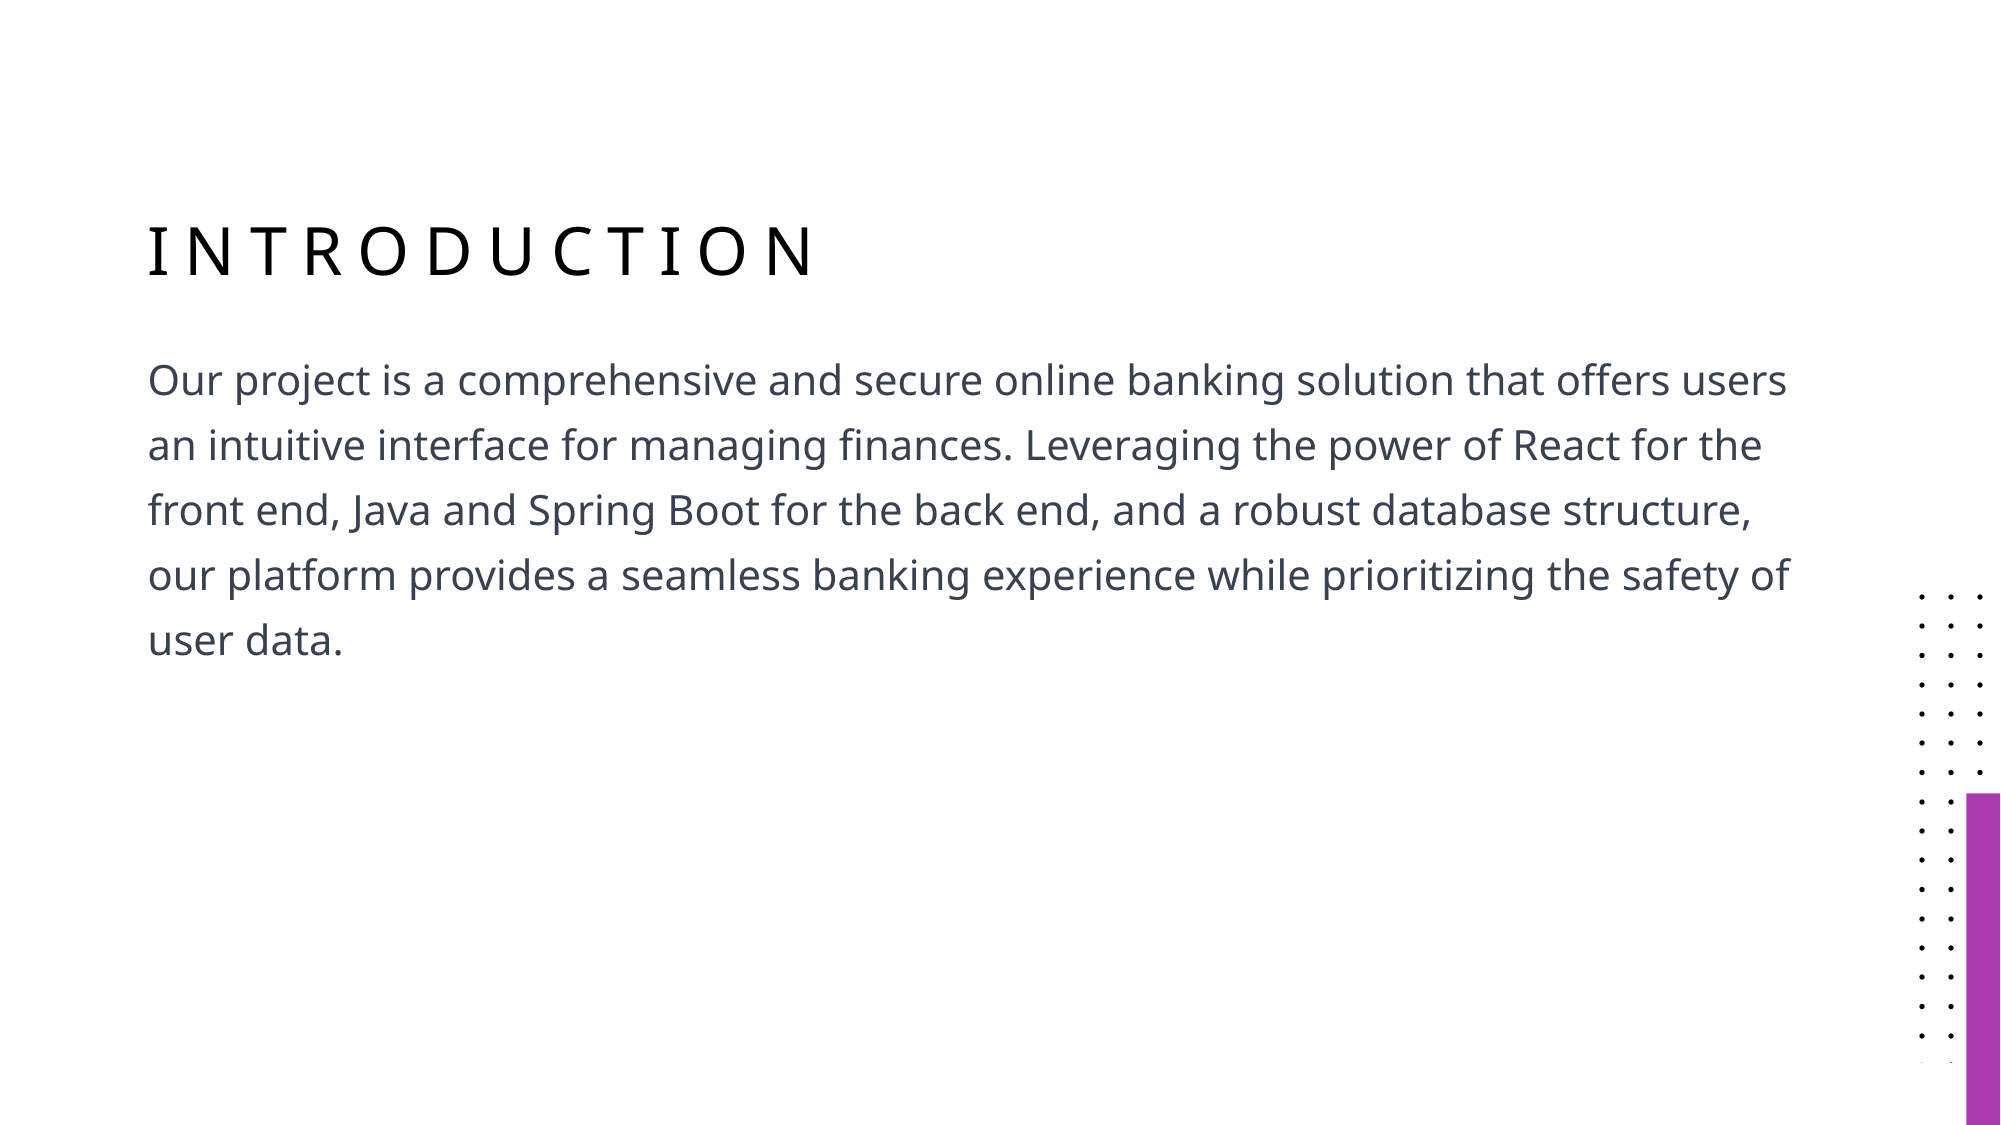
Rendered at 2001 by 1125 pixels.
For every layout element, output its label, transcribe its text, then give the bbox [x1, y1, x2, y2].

list Our project is a comprehensive and secure online banking solution that offers users an intuitive interface for managing finances. Leveraging the power of React for the front end, Java and Spring Boot for the back end, and a robust database structure, our platform provides a seamless banking experience while prioritizing the safety of user data. [132, 331, 1832, 1007]
picture [1907, 582, 1994, 1064]
title Introduction [132, 59, 1832, 296]
